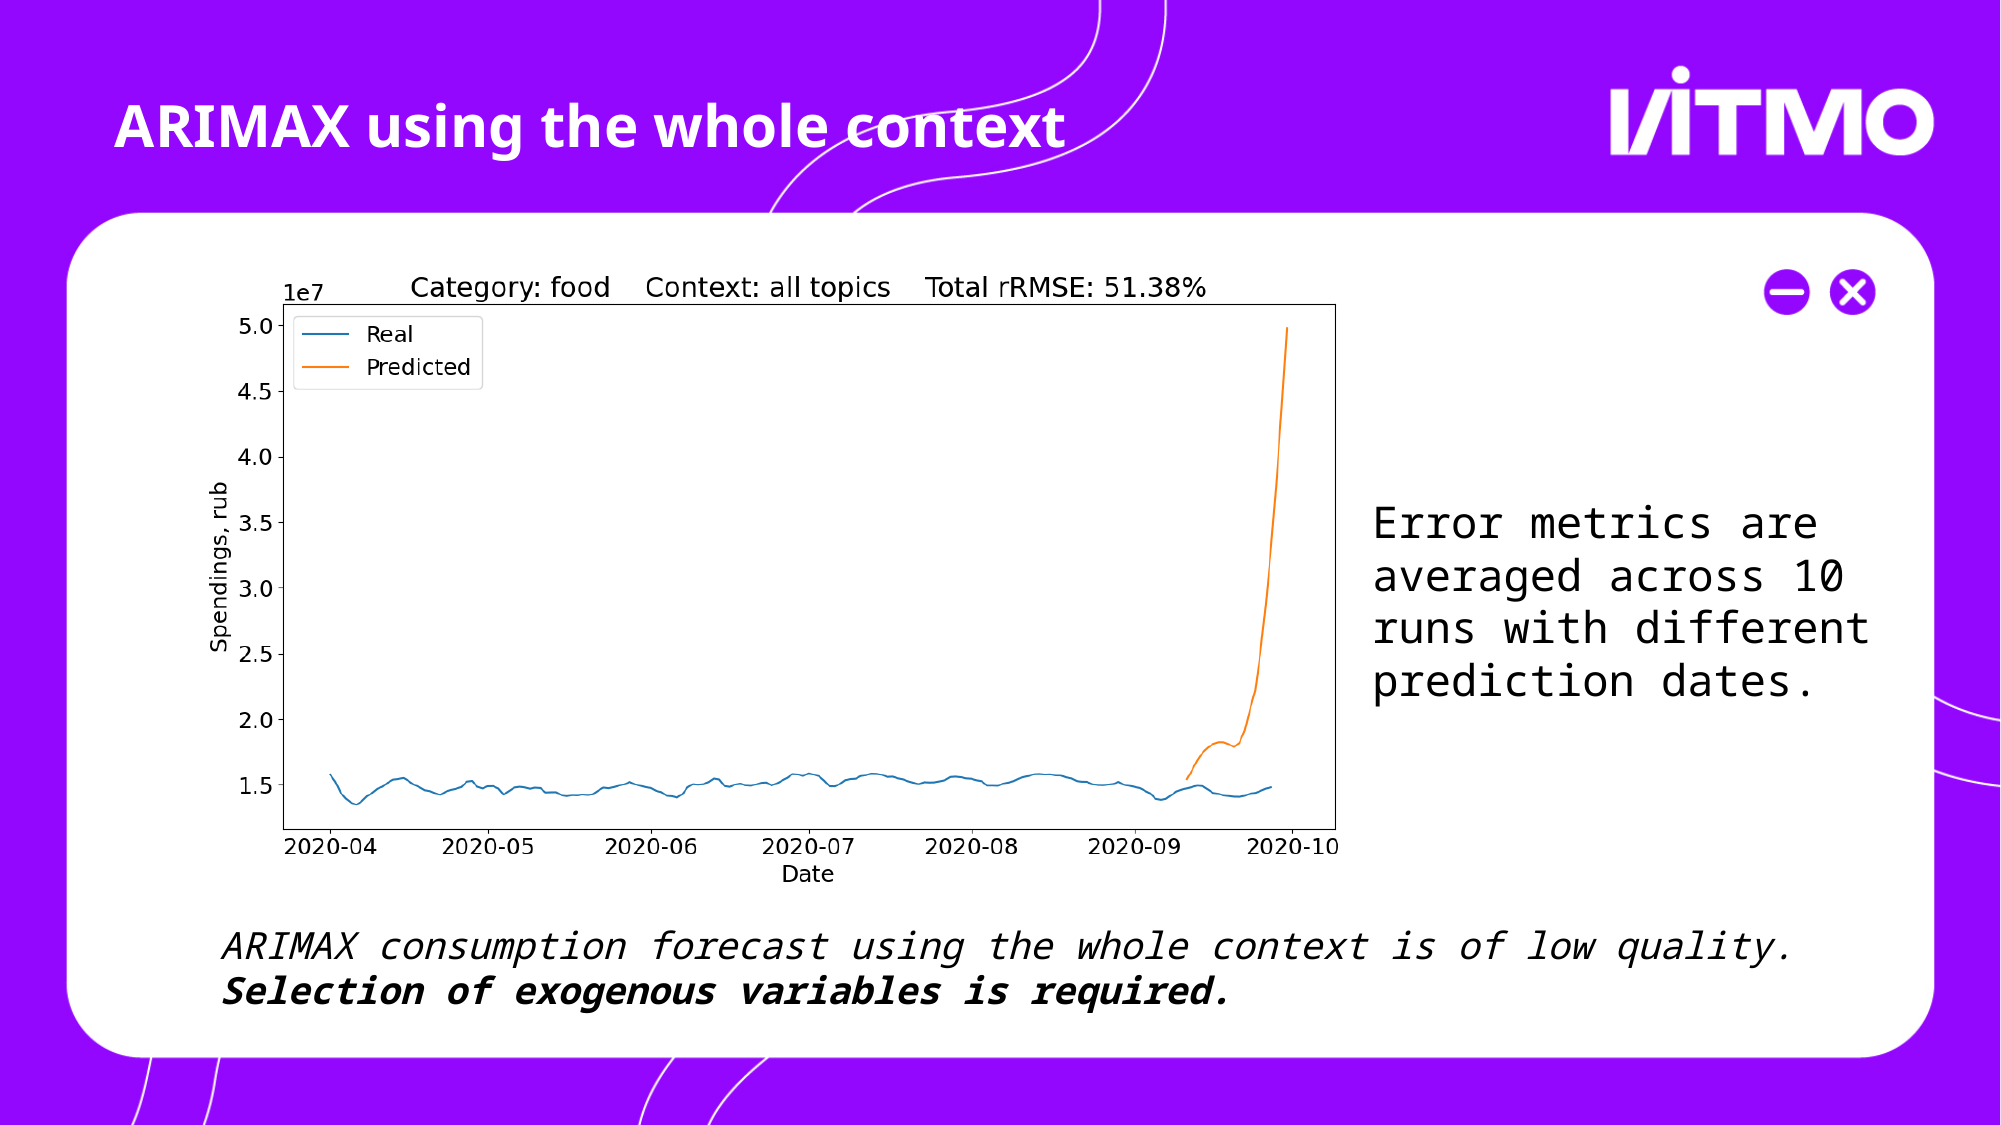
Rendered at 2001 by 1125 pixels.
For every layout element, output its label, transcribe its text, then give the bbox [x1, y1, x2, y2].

text_box ARIMAX consumption forecast using the whole context is of low quality. Selection of exogenous variables is required. [204, 914, 1922, 1020]
text_box Error metrics are averaged across 10 runs with different prediction dates. [1475, 487, 1913, 713]
picture [0, 0, 2001, 1125]
title ARIMAX using the whole context [99, 67, 1593, 183]
